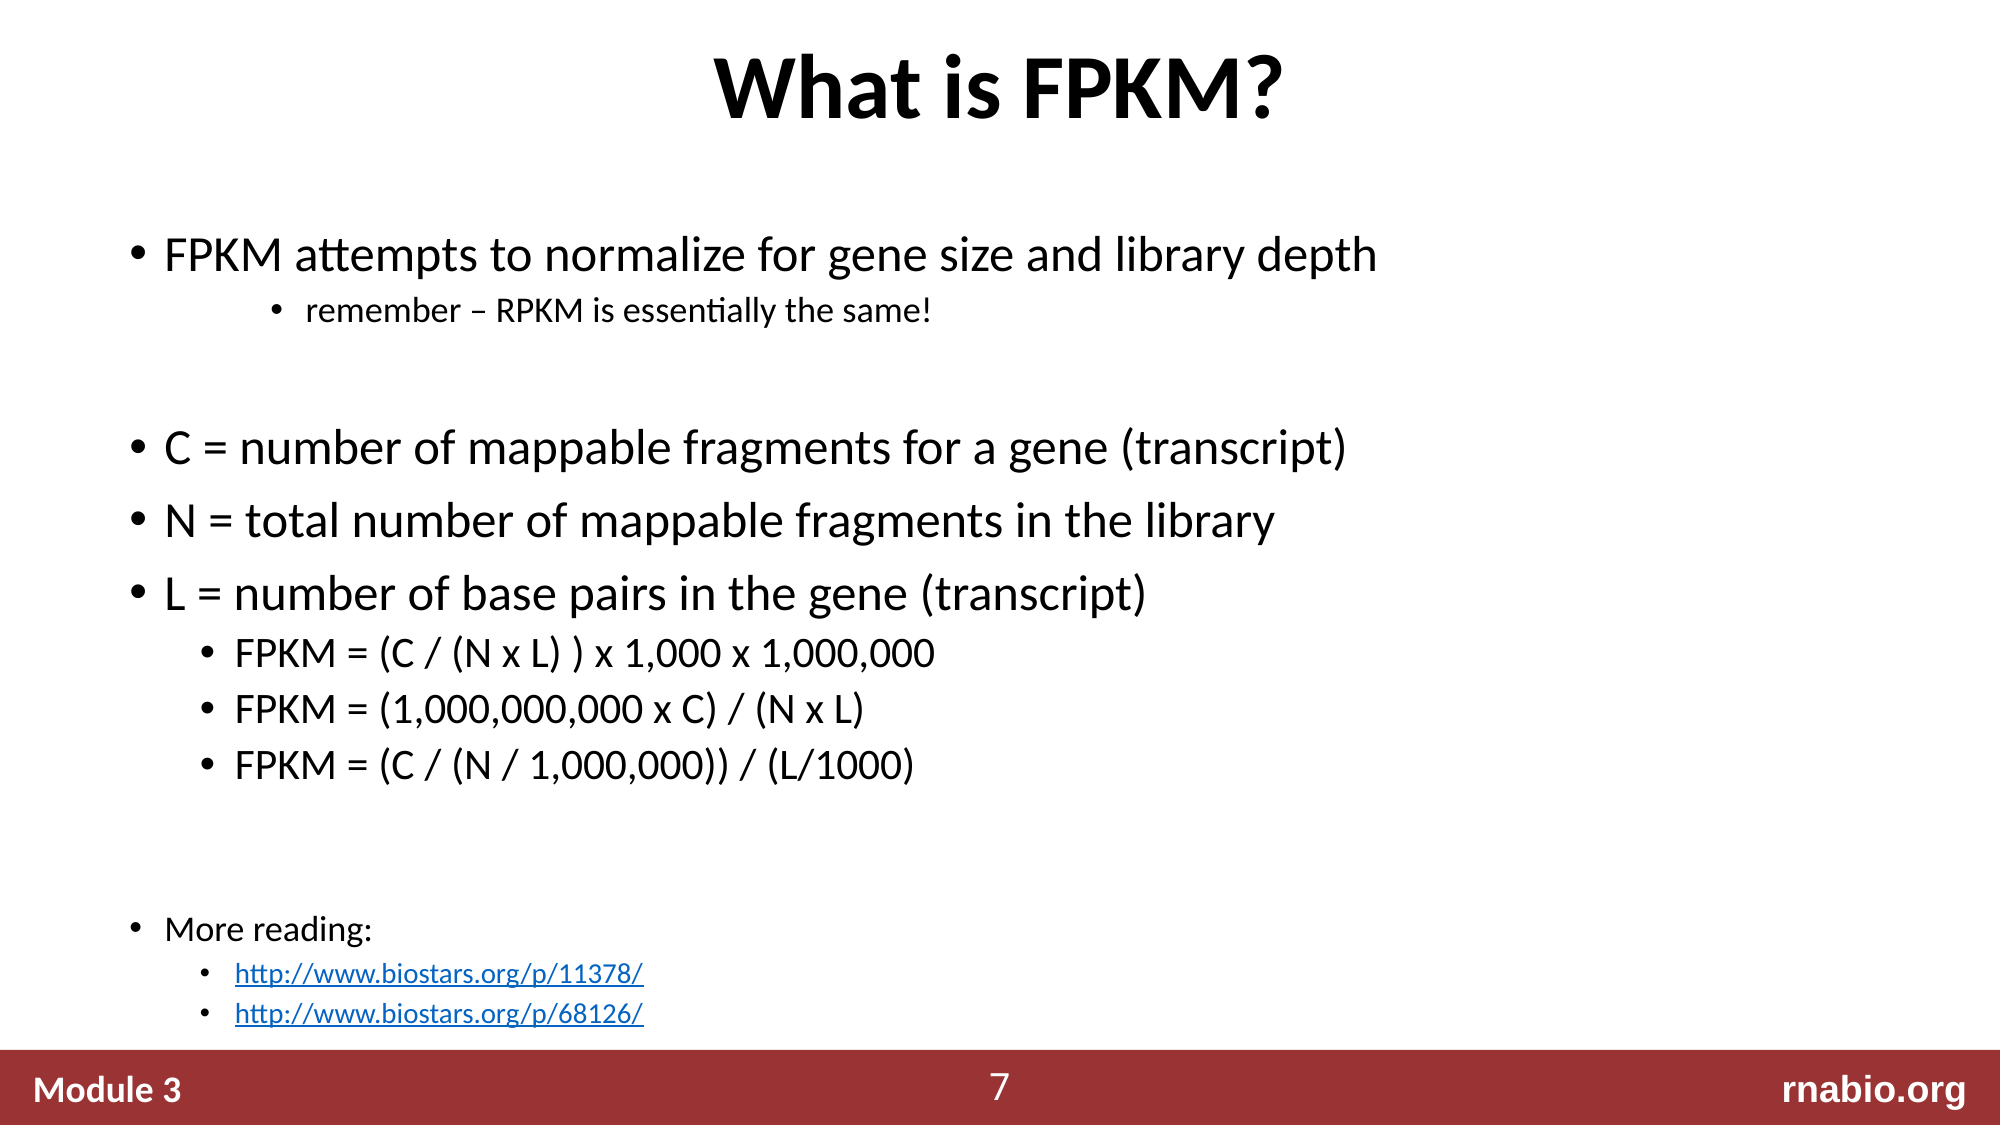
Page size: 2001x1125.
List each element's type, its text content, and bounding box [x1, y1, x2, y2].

title What is FPKM? [275, 0, 1725, 183]
list FPKM attempts to normalize for gene size and library depth remember – RPKM is essentially the same! C = number of mappable fragments for a gene (transcript) N = total number of mappable fragments in the library L = number of base pairs in the gene (transcript) FPKM = (C / (N x L) ) x 1,000 x 1,000,000 FPKM = (1,000,000,000 x C) / (N x L) FPKM = (C / (N / 1,000,000)) / (L/1000) More reading: http://www.biostars.org/p/11378/ http://www.biostars.org/p/68126/ [114, 219, 1813, 1038]
